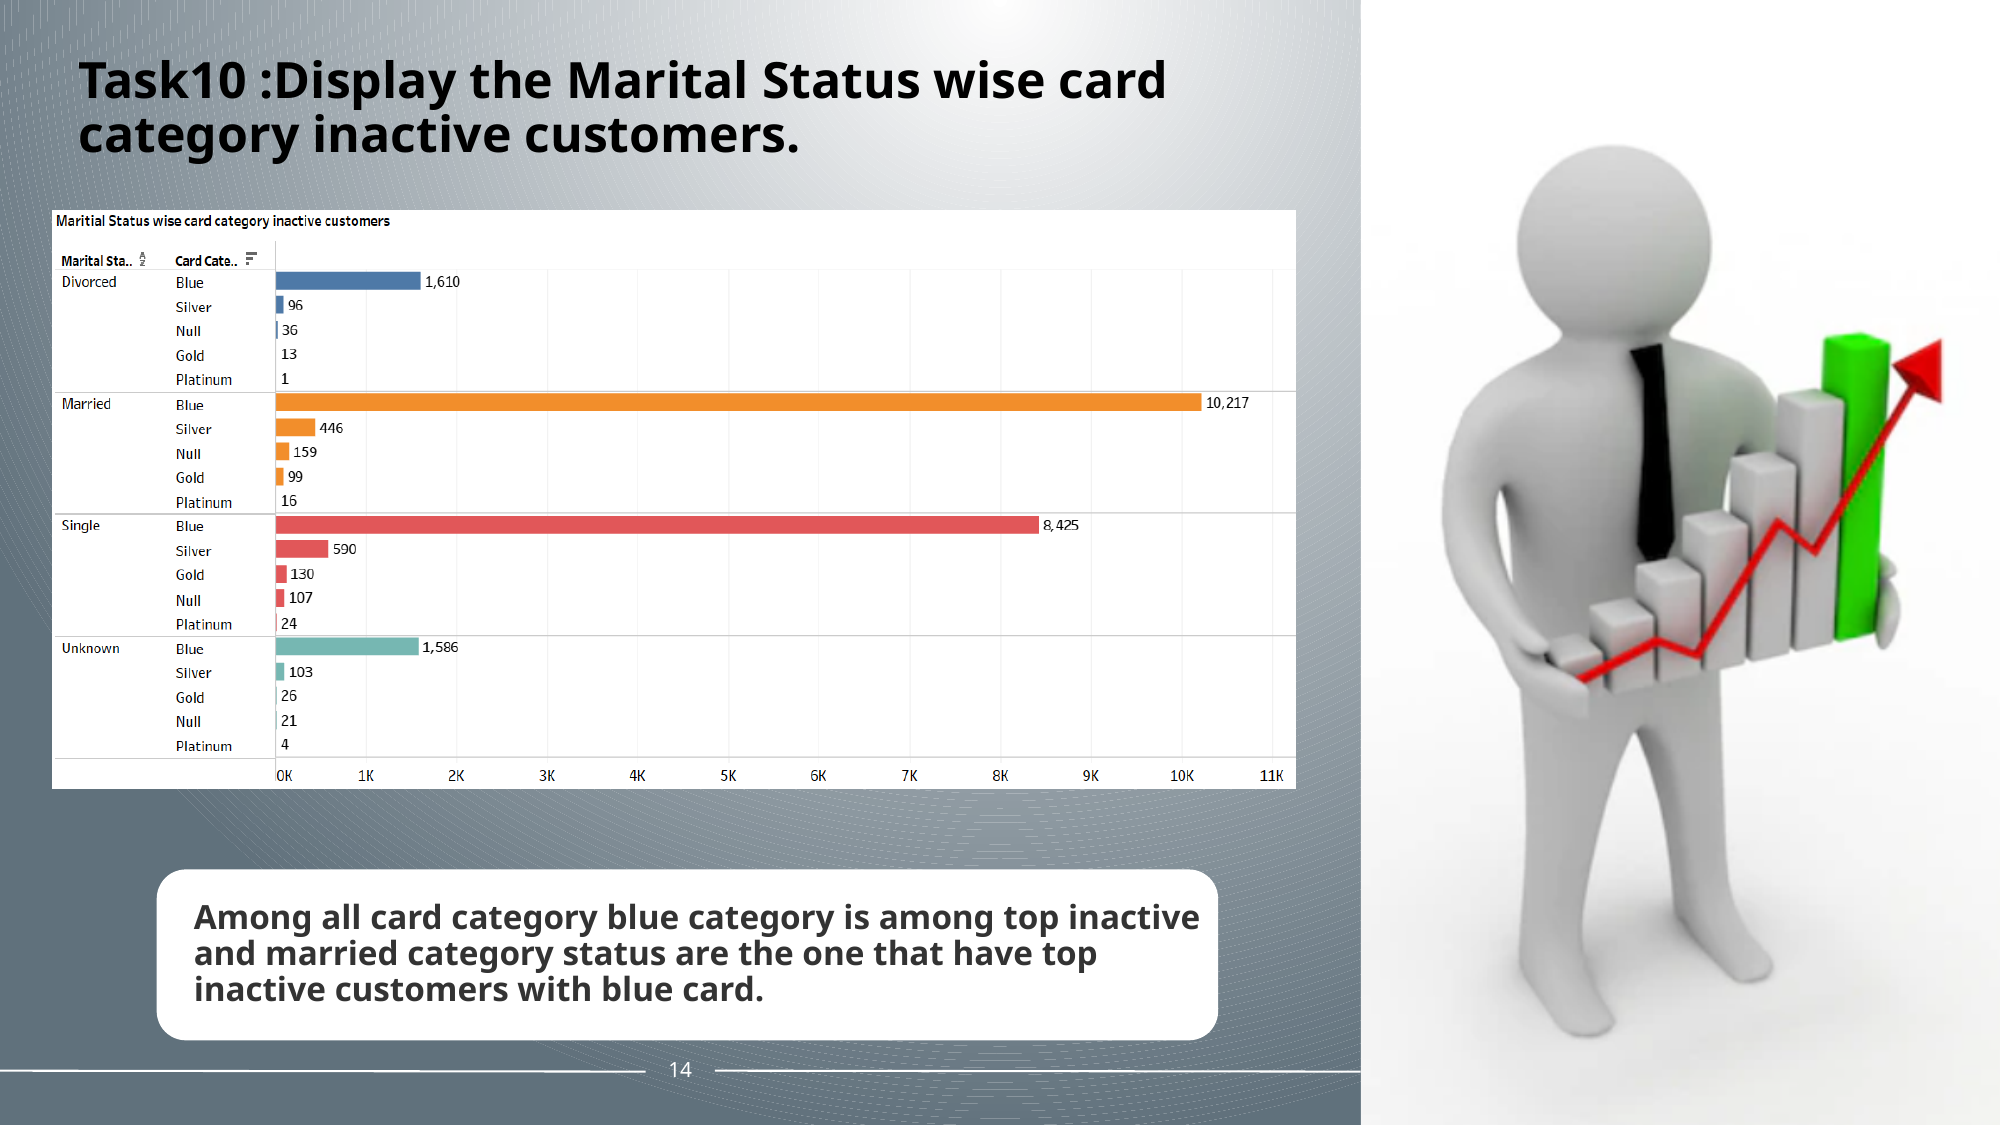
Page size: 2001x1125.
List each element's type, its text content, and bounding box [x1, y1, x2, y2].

title Task10 :Display the Marital Status wise card category inactive customers. [63, 47, 1322, 271]
picture [1360, 0, 2000, 1125]
slide_number 14 [650, 1050, 710, 1091]
picture [52, 210, 1296, 789]
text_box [157, 870, 1228, 1040]
